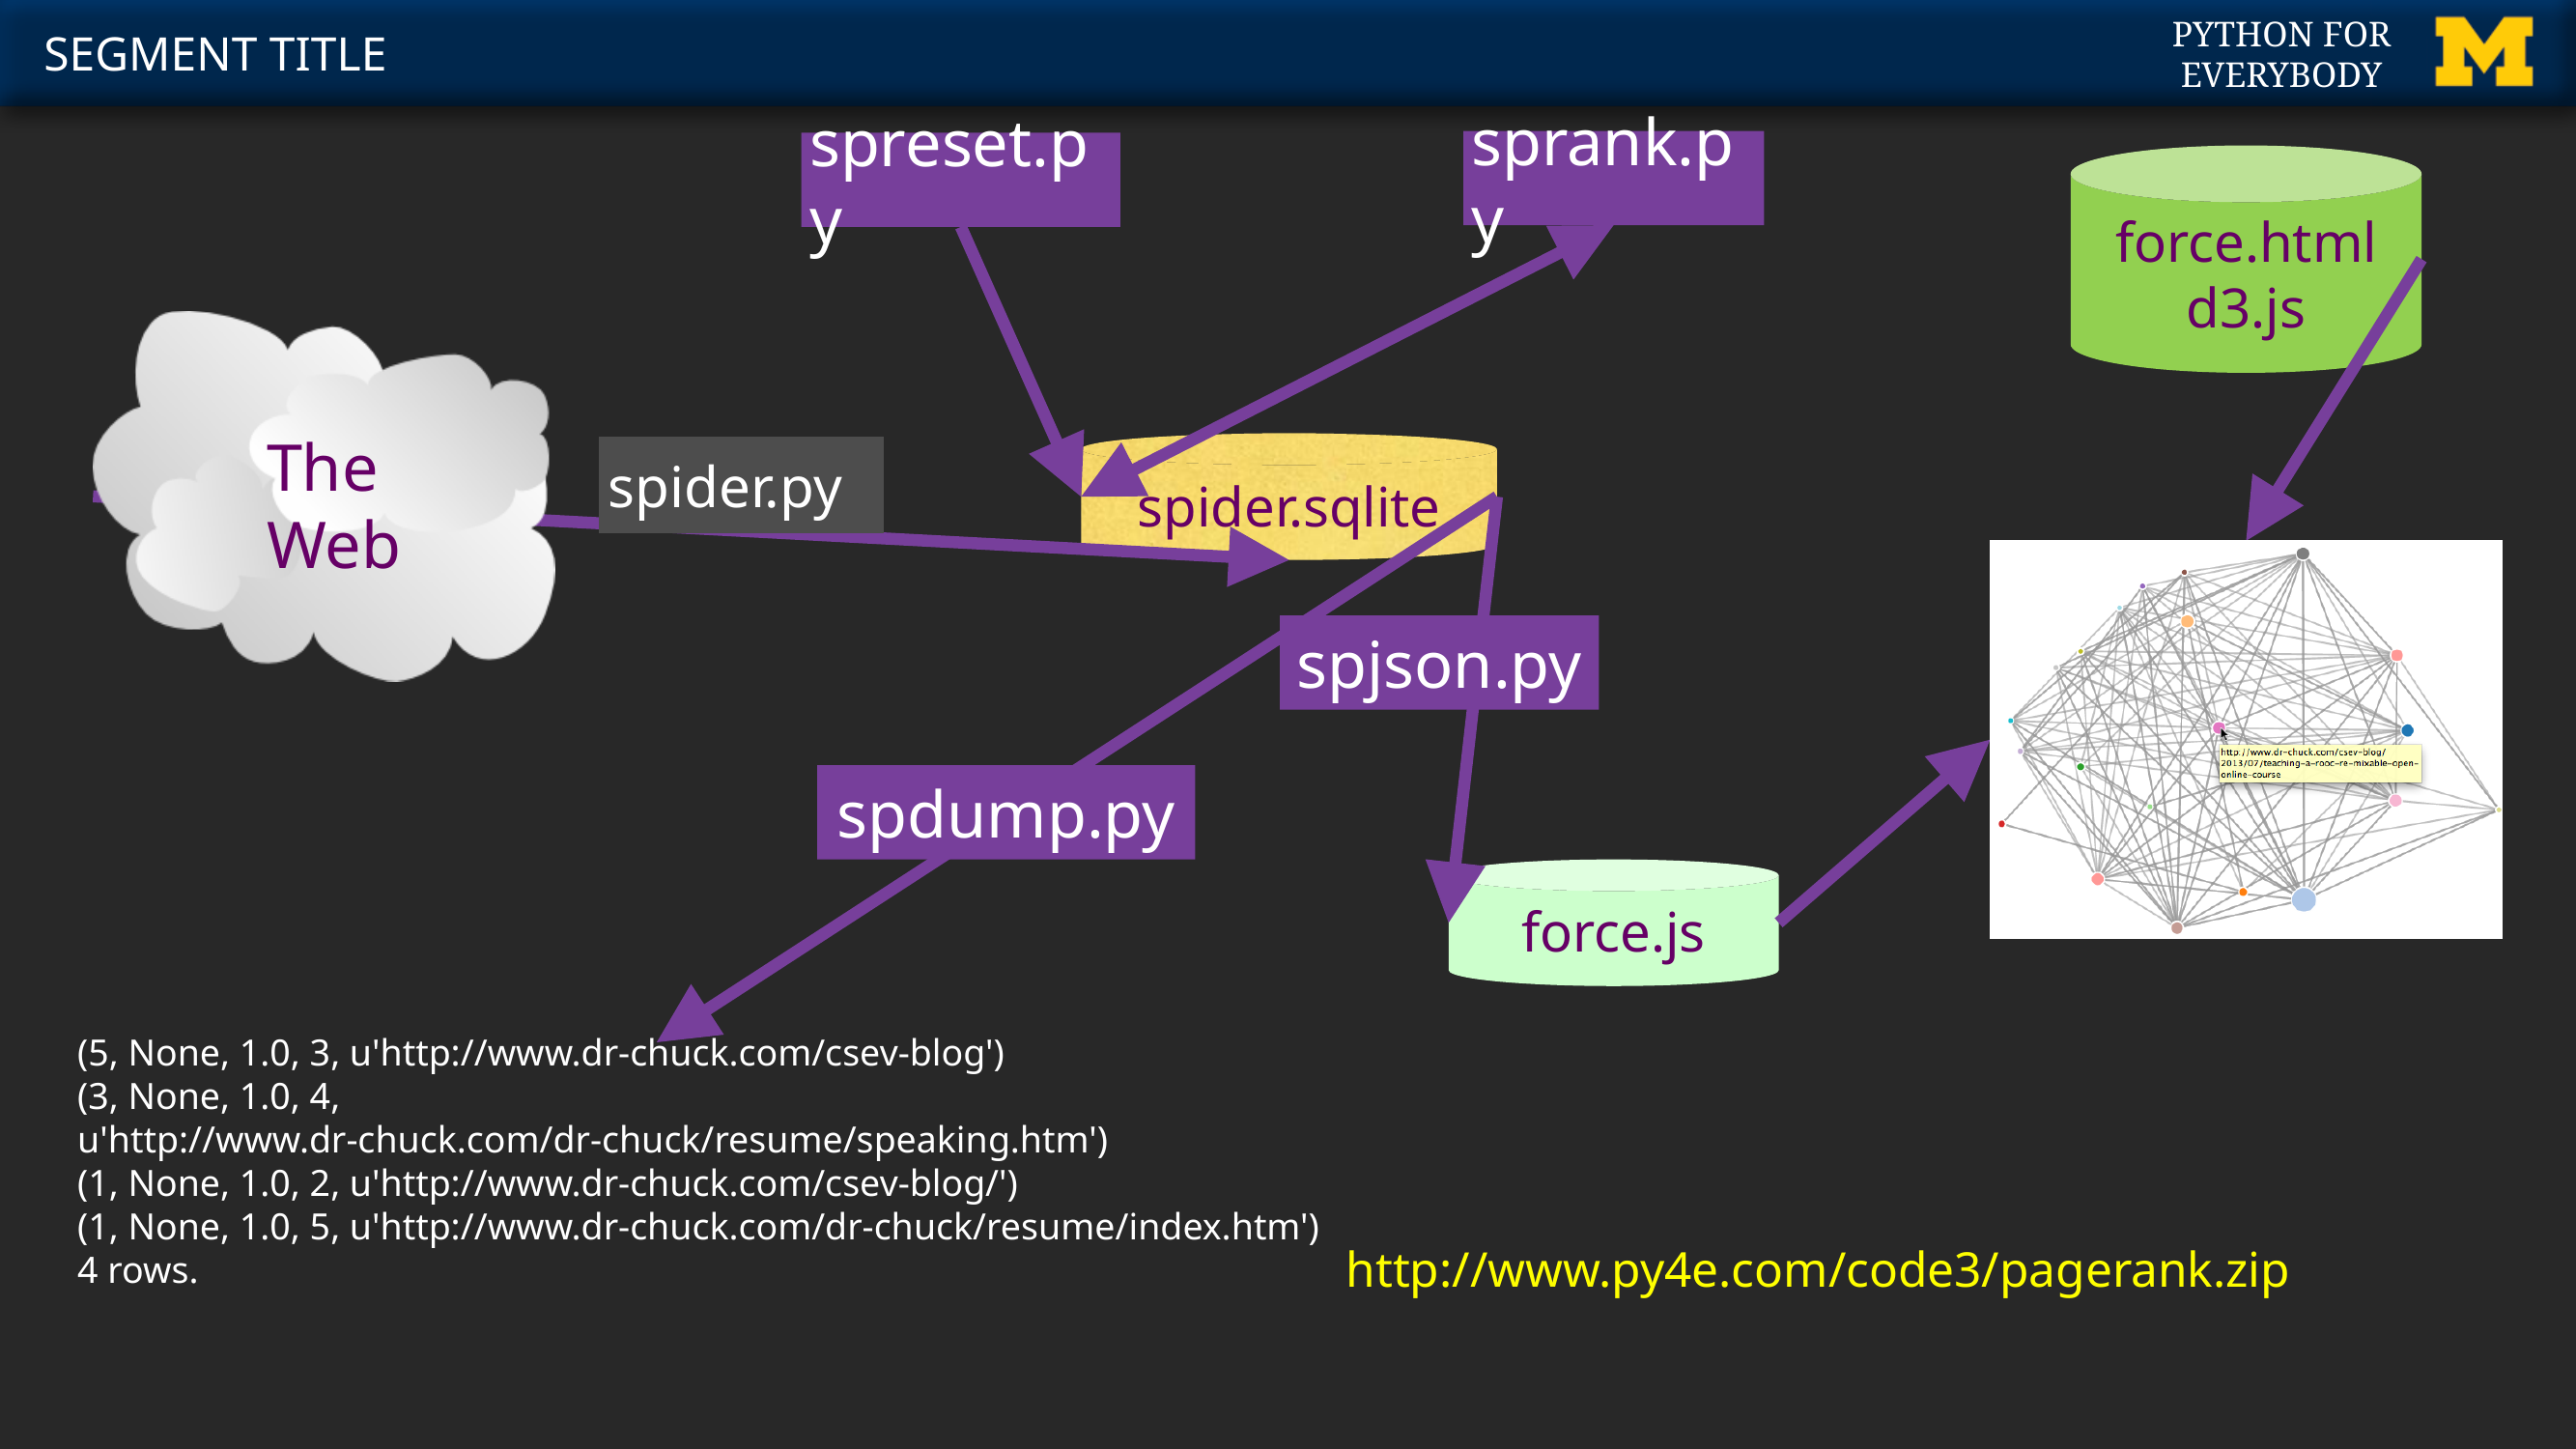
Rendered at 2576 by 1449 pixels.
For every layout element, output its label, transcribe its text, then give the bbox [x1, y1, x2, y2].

text_box spider.py [600, 438, 883, 495]
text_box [656, 559, 1289, 1043]
text_box http://www.py4e.com/code3/pagerank.zip [1331, 1222, 2556, 1302]
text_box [960, 226, 1286, 434]
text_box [92, 310, 556, 682]
text_box (5, None, 1.0, 3, u'http://www.dr-chuck.com/csev-blog') (3, None, 1.0, 4, u'http://www.dr-chuck.com/dr-chuck/resume/speaking.htm') (1, None, 1.0, 2, u'http://www.dr-chuck.com/csev-blog/') (1, None, 1.0, 5, u'http://www.dr-chuck.com/dr-chuck/resume/index.htm') 4 rows. [69, 1041, 1330, 1278]
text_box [1288, 559, 1614, 860]
text_box spreset.py [801, 132, 1120, 227]
text_box spider.sqlite [1081, 441, 1497, 558]
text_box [1288, 224, 1614, 434]
text_box force.html d3.js [2070, 145, 2422, 373]
text_box force.js [1448, 879, 1779, 986]
picture [0, 0, 2576, 1449]
text_box spider.py [600, 506, 883, 532]
text_box sprank.py [1463, 130, 1765, 226]
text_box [1778, 739, 1985, 923]
